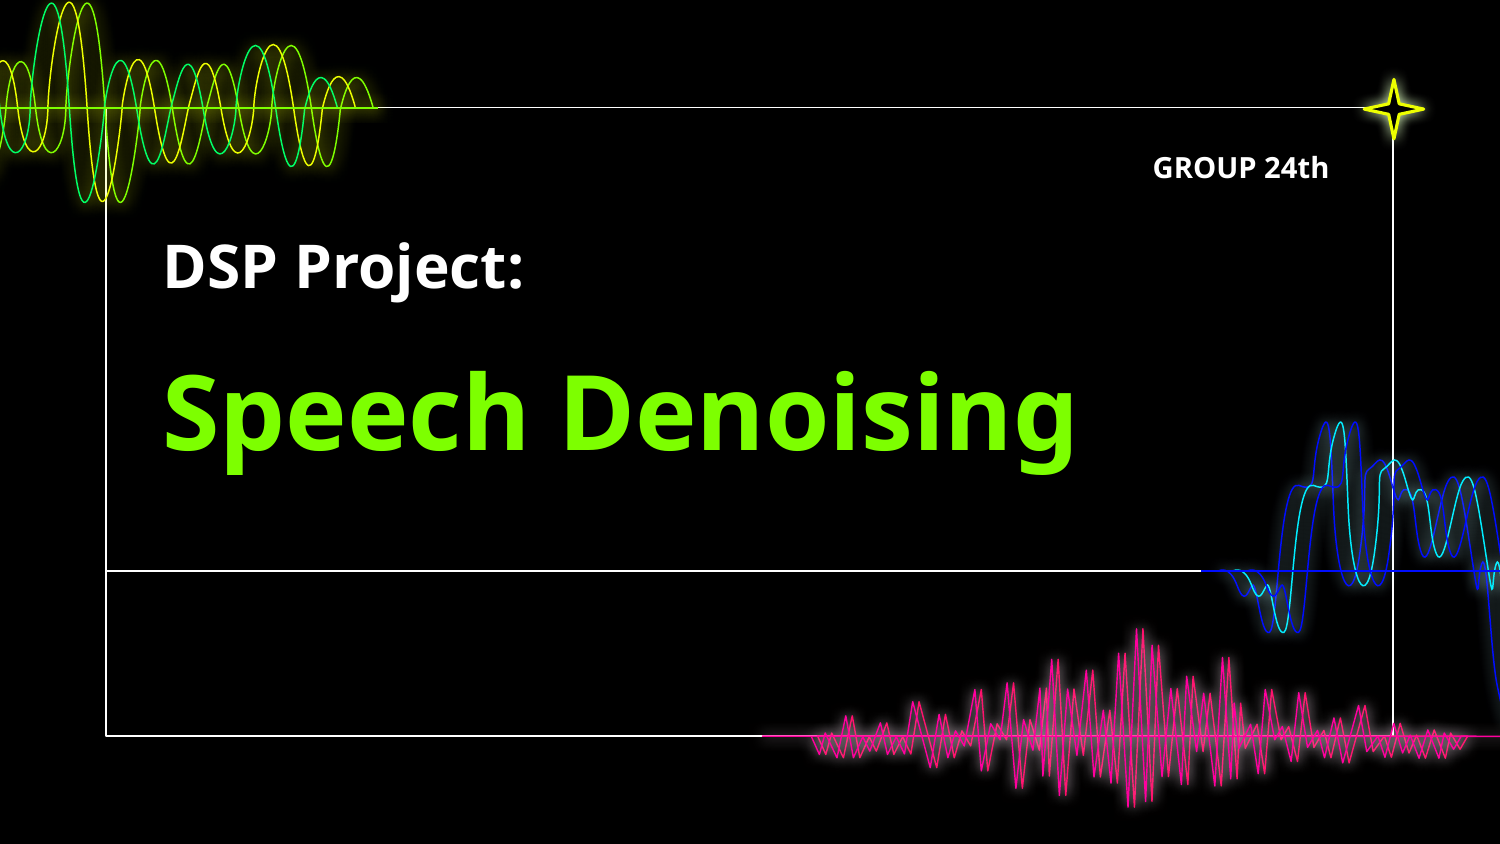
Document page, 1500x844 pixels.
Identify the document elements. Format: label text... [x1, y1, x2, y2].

text_box DSP Project: [147, 216, 1228, 322]
text_box [1364, 79, 1424, 139]
title Speech Denoising [147, 341, 1228, 491]
text_box GROUP 24th [1128, 137, 1355, 197]
